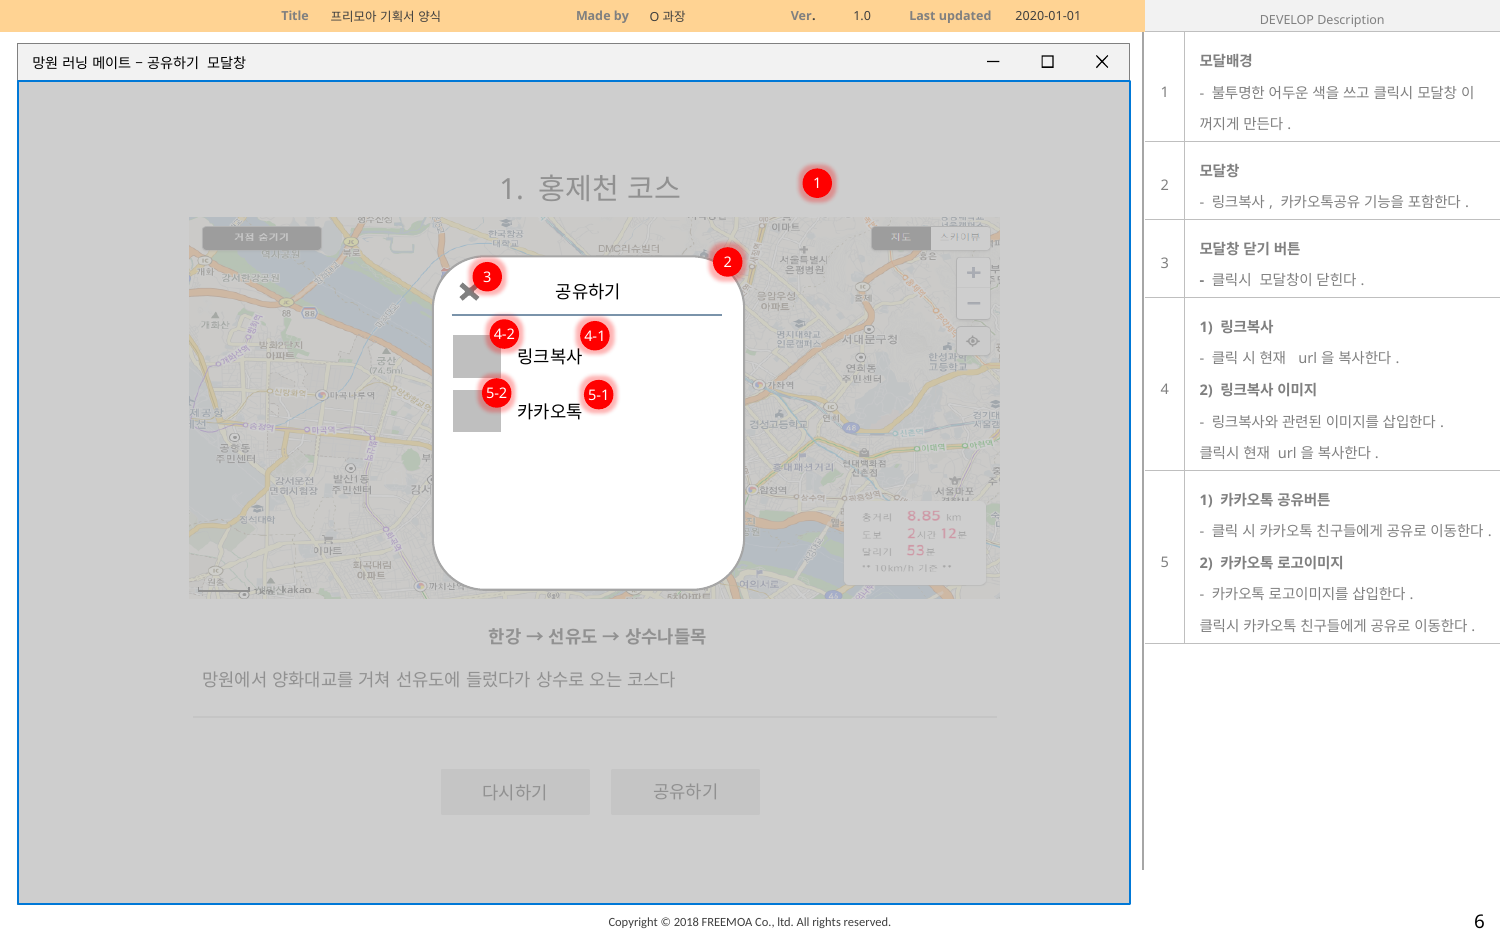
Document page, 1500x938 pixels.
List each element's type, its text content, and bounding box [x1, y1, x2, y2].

table_cell 모달배경 - 불투명한 어두운 색을 쓰고 클릭시 모달창 이 꺼지게 만든다. [1185, 32, 1500, 141]
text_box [17, 86, 1131, 905]
table_header DEVELOP Description [1145, 0, 1500, 31]
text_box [695, 245, 760, 279]
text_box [464, 376, 529, 410]
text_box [562, 319, 628, 353]
table_cell 2 [1145, 142, 1184, 219]
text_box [566, 377, 631, 412]
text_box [17, 43, 1131, 80]
table_cell 3 [1145, 220, 1184, 297]
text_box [472, 317, 537, 351]
table_cell 1 [1145, 32, 1184, 141]
table_cell 4 [1145, 298, 1184, 470]
table_cell 모달창 닫기 버튼 - 클릭시 모달창이 닫힌다. [1185, 220, 1500, 297]
table_cell 1) 카카오톡 공유버튼 - 클릭 시 카카오톡 친구들에게 공유로 이동한다. 2) 카카오톡 로고이미지 - 카카오톡 로고이미지를 삽입한다. 클릭시 카카오톡 친구들에게 공유로 이동한다. [1185, 471, 1500, 643]
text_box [785, 166, 850, 200]
table_cell 5 [1145, 471, 1184, 643]
picture [189, 217, 1000, 599]
table_cell 1) 링크복사 - 클릭 시 현재 url을 복사한다. 2) 링크복사 이미지 - 링크복사와 관련된 이미지를 삽입한다. 클릭시 현재 url을 복사한다. [1185, 298, 1500, 470]
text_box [455, 260, 520, 294]
table_cell 모달창 - 링크복사, 카카오톡공유 기능을 포함한다. [1185, 142, 1500, 219]
